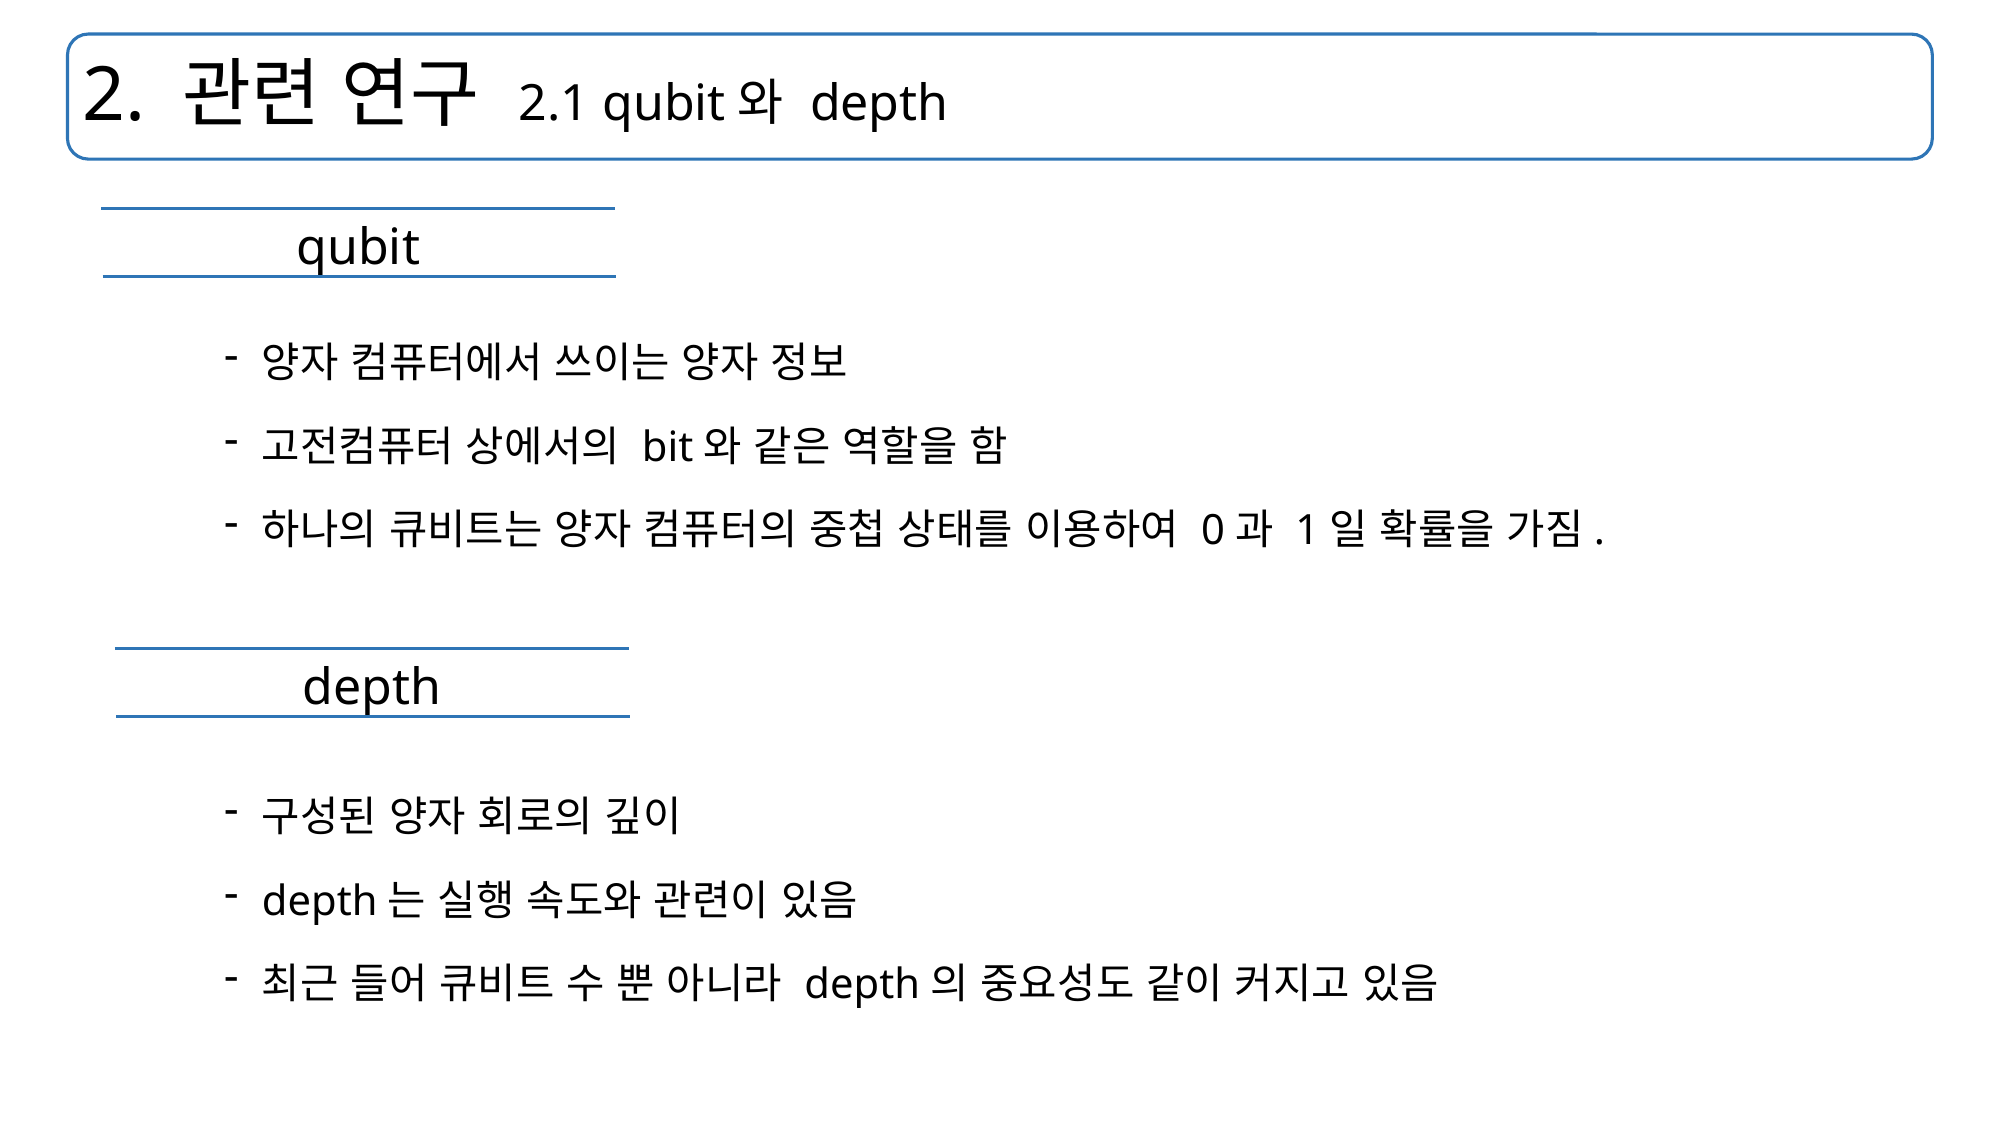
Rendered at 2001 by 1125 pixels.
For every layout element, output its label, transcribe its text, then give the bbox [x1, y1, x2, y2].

text_box depth [104, 653, 640, 751]
text_box qubit [91, 213, 626, 311]
title 2. 관련 연구 2.1 qubit와 depth [67, 34, 1933, 160]
text_box 양자 컴퓨터에서 쓰이는 양자 정보 고전컴퓨터 상에서의 bit와 같은 역할을 함 하나의 큐비트는 양자 컴퓨터의 중첩 상태를 이용하여 0과 1일 확률을 가짐. [209, 303, 1909, 573]
text_box 구성된 양자 회로의 깊이 depth는 실행 속도와 관련이 있음 최근 들어 큐비트 수 뿐 아니라 depth의 중요성도 같이 커지고 있음 [209, 692, 1613, 1091]
